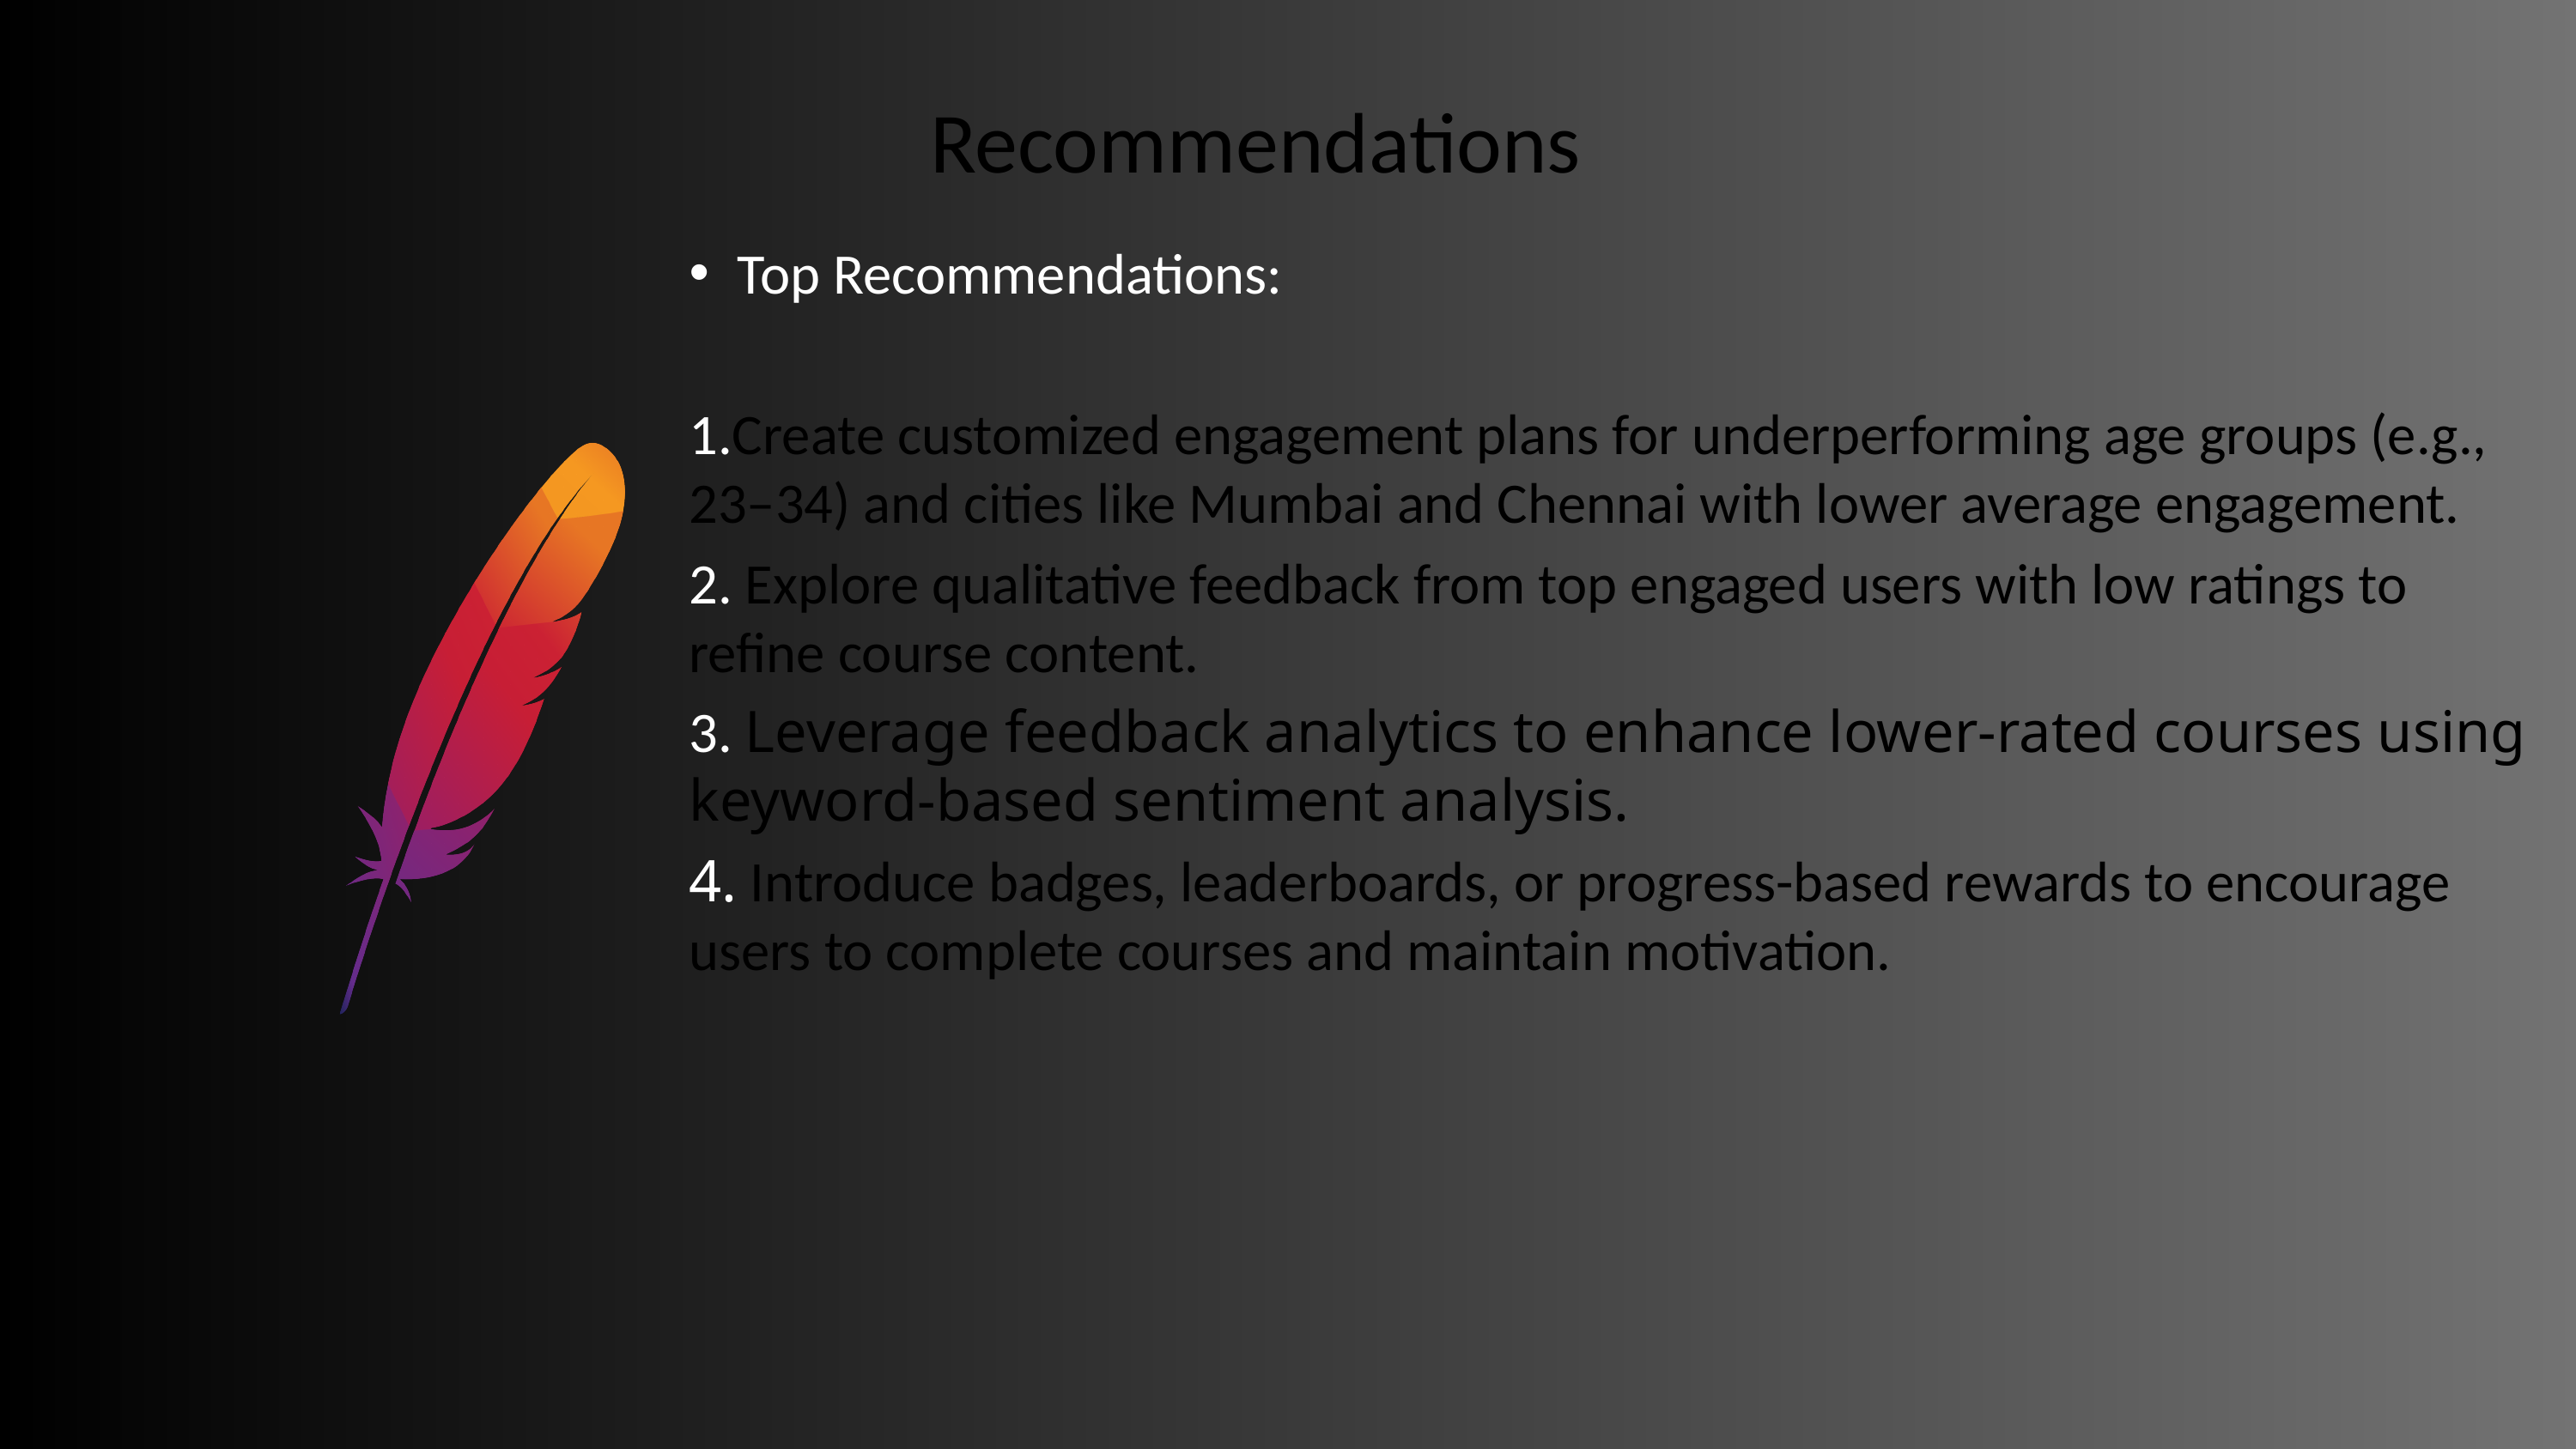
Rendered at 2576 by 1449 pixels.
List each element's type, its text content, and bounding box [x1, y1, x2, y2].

text_box [339, 434, 629, 1015]
list Top Recommendations: 1.Create customized engagement plans for underperforming age groups (e.g., 23–34) and cities like Mumbai and Chennai with lower average engagement. 2. Explore qualitative feedback from top engaged users with low ratings to refine course content. 3. Leverage feedback analytics to enhance lower-rated courses using keyword-based sentiment analysis. 4. Introduce badges, leaderboards, or progress-based rewards to encourage users to complete courses and maintain motivation. [676, 230, 2544, 1337]
title Recommendations [676, 58, 1836, 219]
